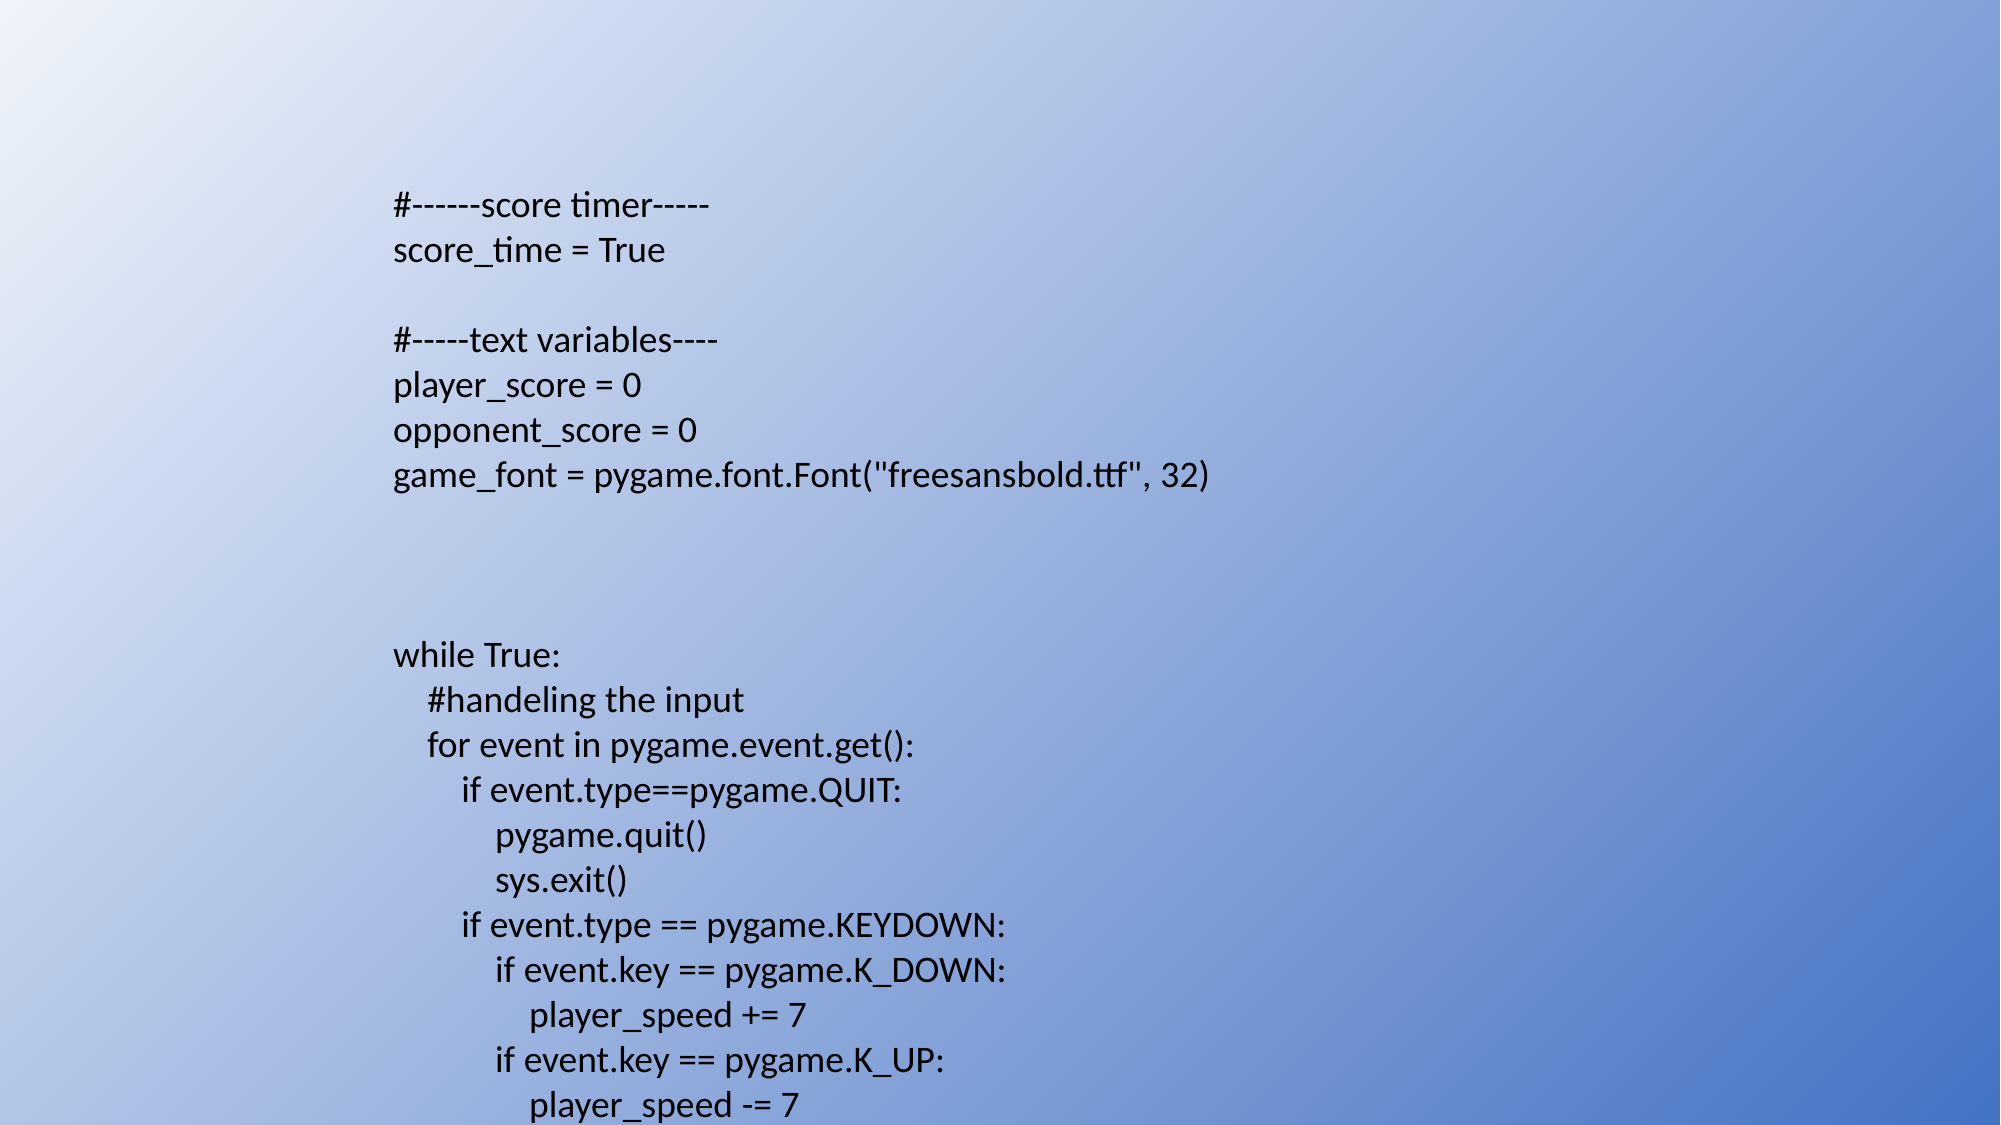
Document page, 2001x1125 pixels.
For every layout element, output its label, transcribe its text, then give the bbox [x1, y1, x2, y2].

text_box #------score timer----- score_time = True #-----text variables---- player_score = 0 opponent_score = 0 game_font = pygame.font.Font("freesansbold.ttf", 32) while True: #handeling the input for event in pygame.event.get(): if event.type==pygame.QUIT: pygame.quit() sys.exit() if event.type == pygame.KEYDOWN: if event.key == pygame.K_DOWN: player_speed += 7 if event.key == pygame.K_UP: player_speed -= 7 [378, 172, 2000, 1125]
